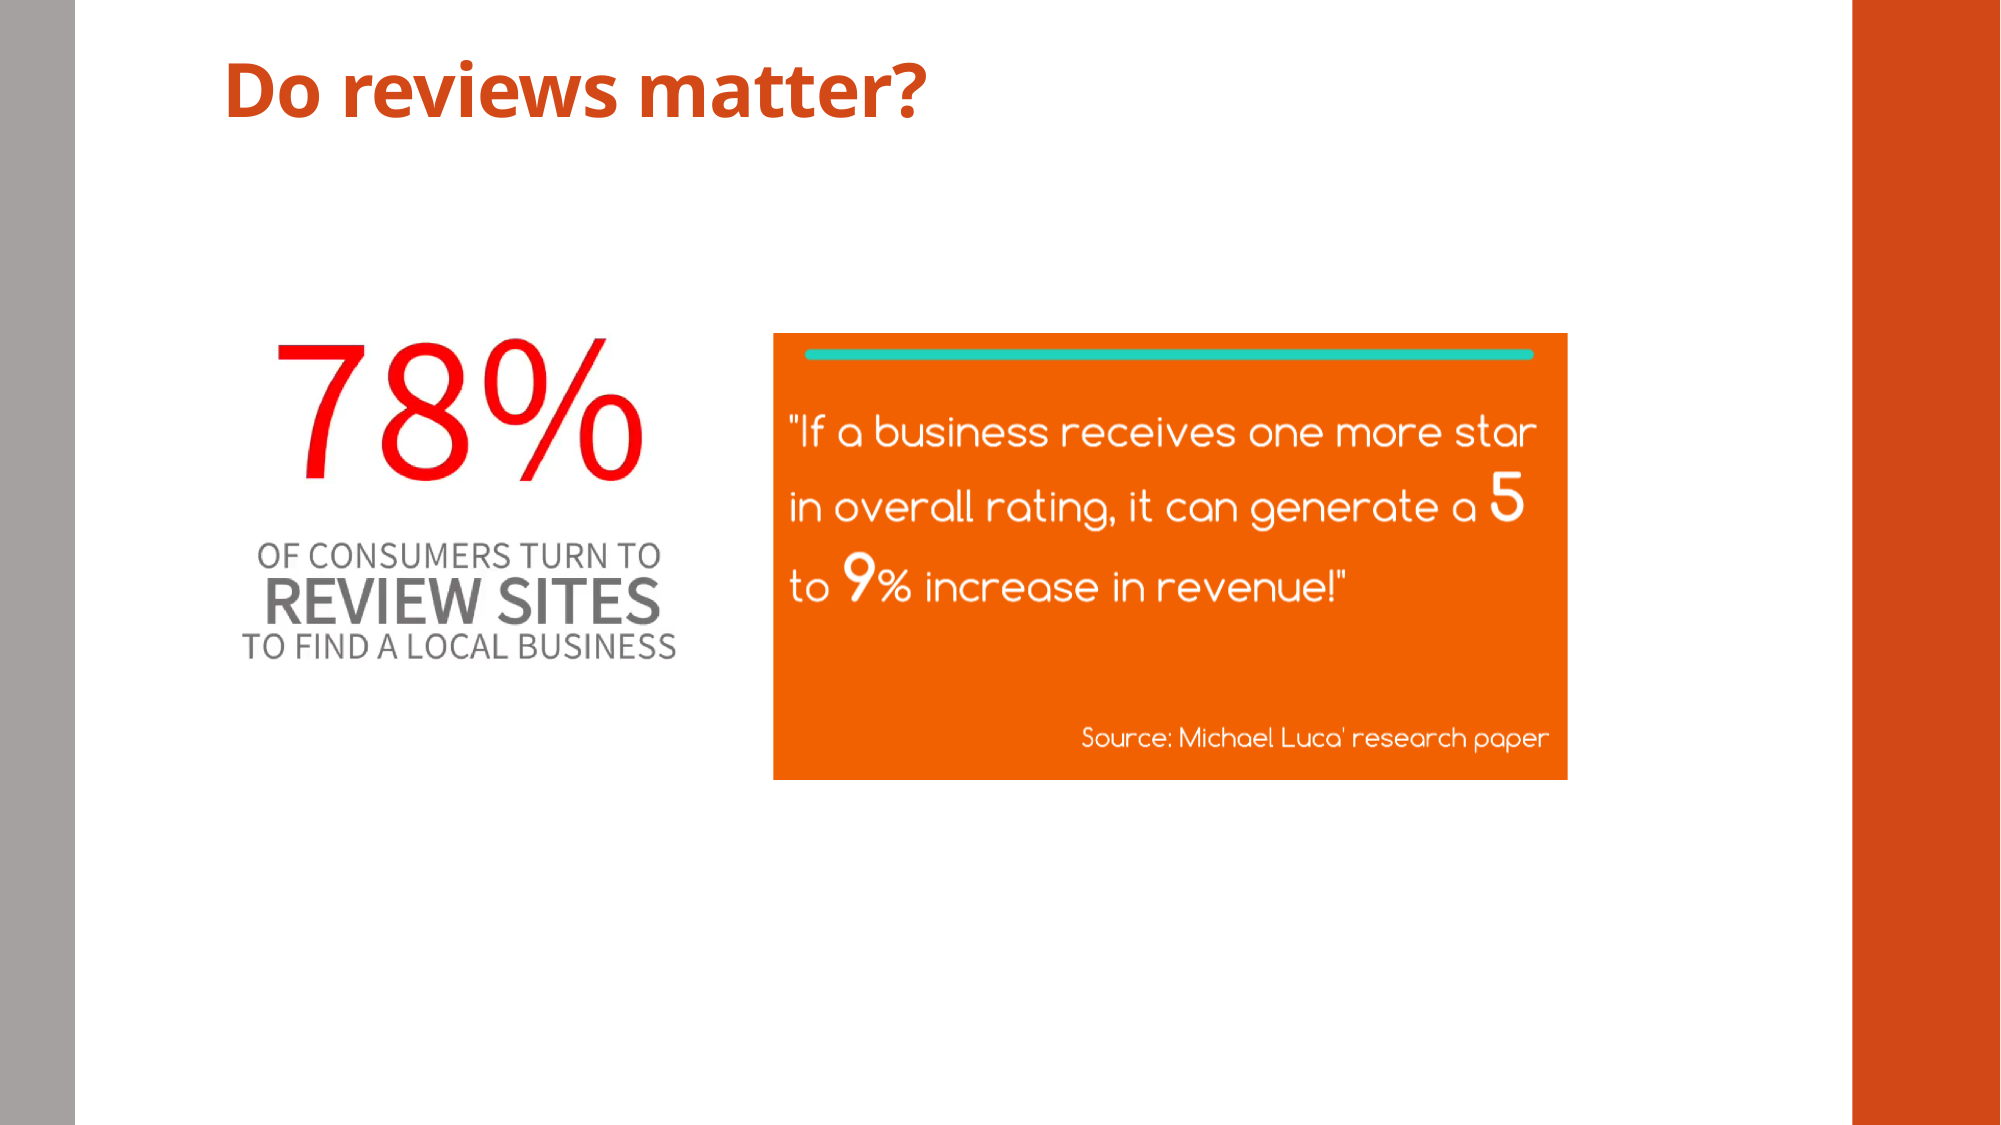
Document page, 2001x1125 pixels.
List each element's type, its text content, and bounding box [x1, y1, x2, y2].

picture [236, 333, 678, 668]
picture [773, 333, 1568, 780]
title Do reviews matter? [206, 48, 1797, 278]
